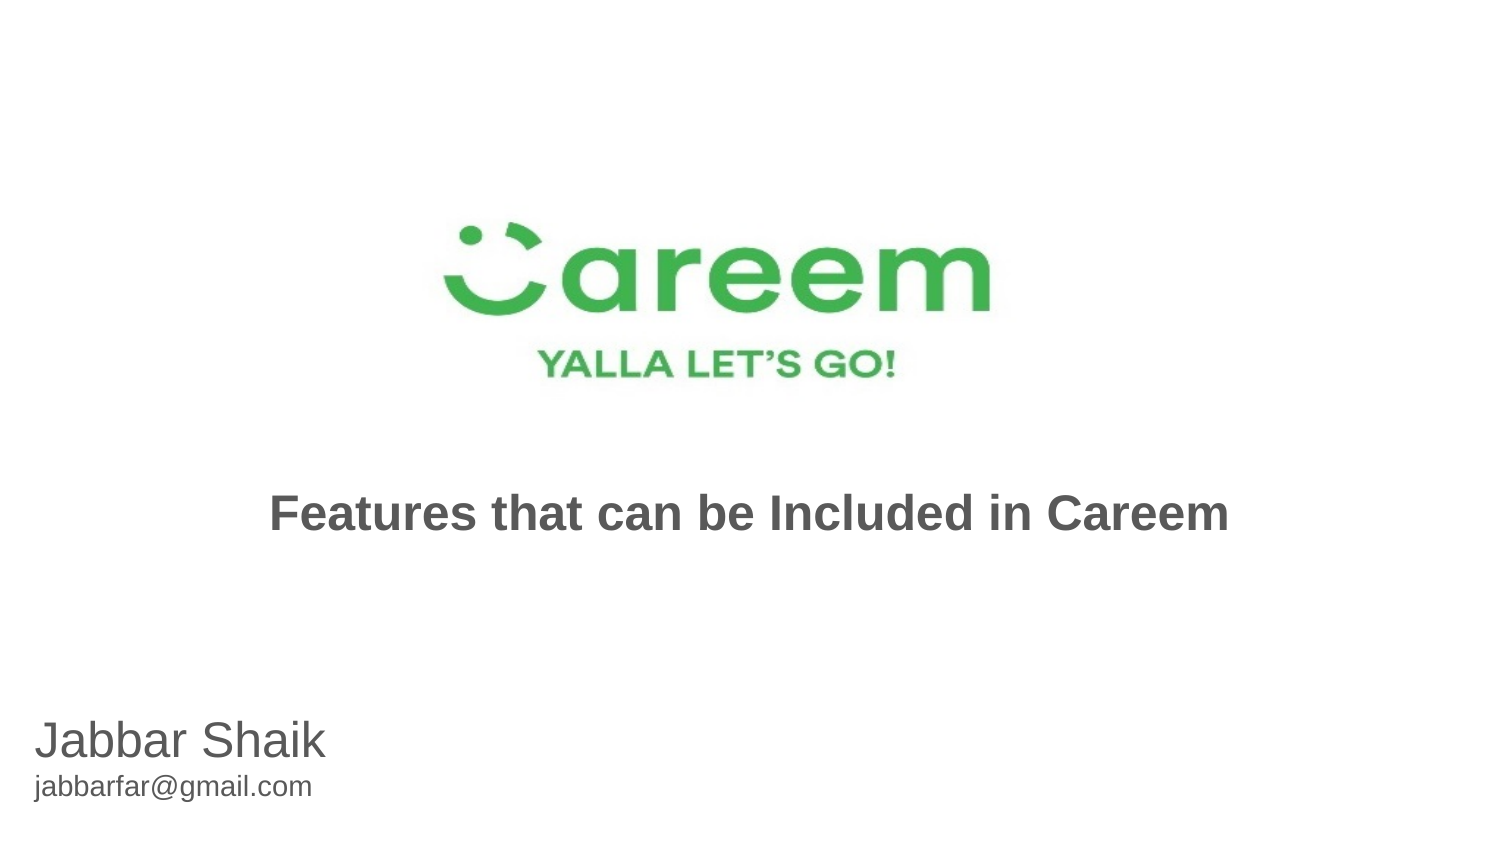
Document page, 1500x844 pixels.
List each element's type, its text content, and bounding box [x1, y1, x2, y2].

subtitle Features that can be Included in Careem [51, 464, 1449, 595]
subtitle Jabbar Shaik jabbarfar@gmail.com [19, 692, 648, 823]
picture [388, 183, 1050, 438]
